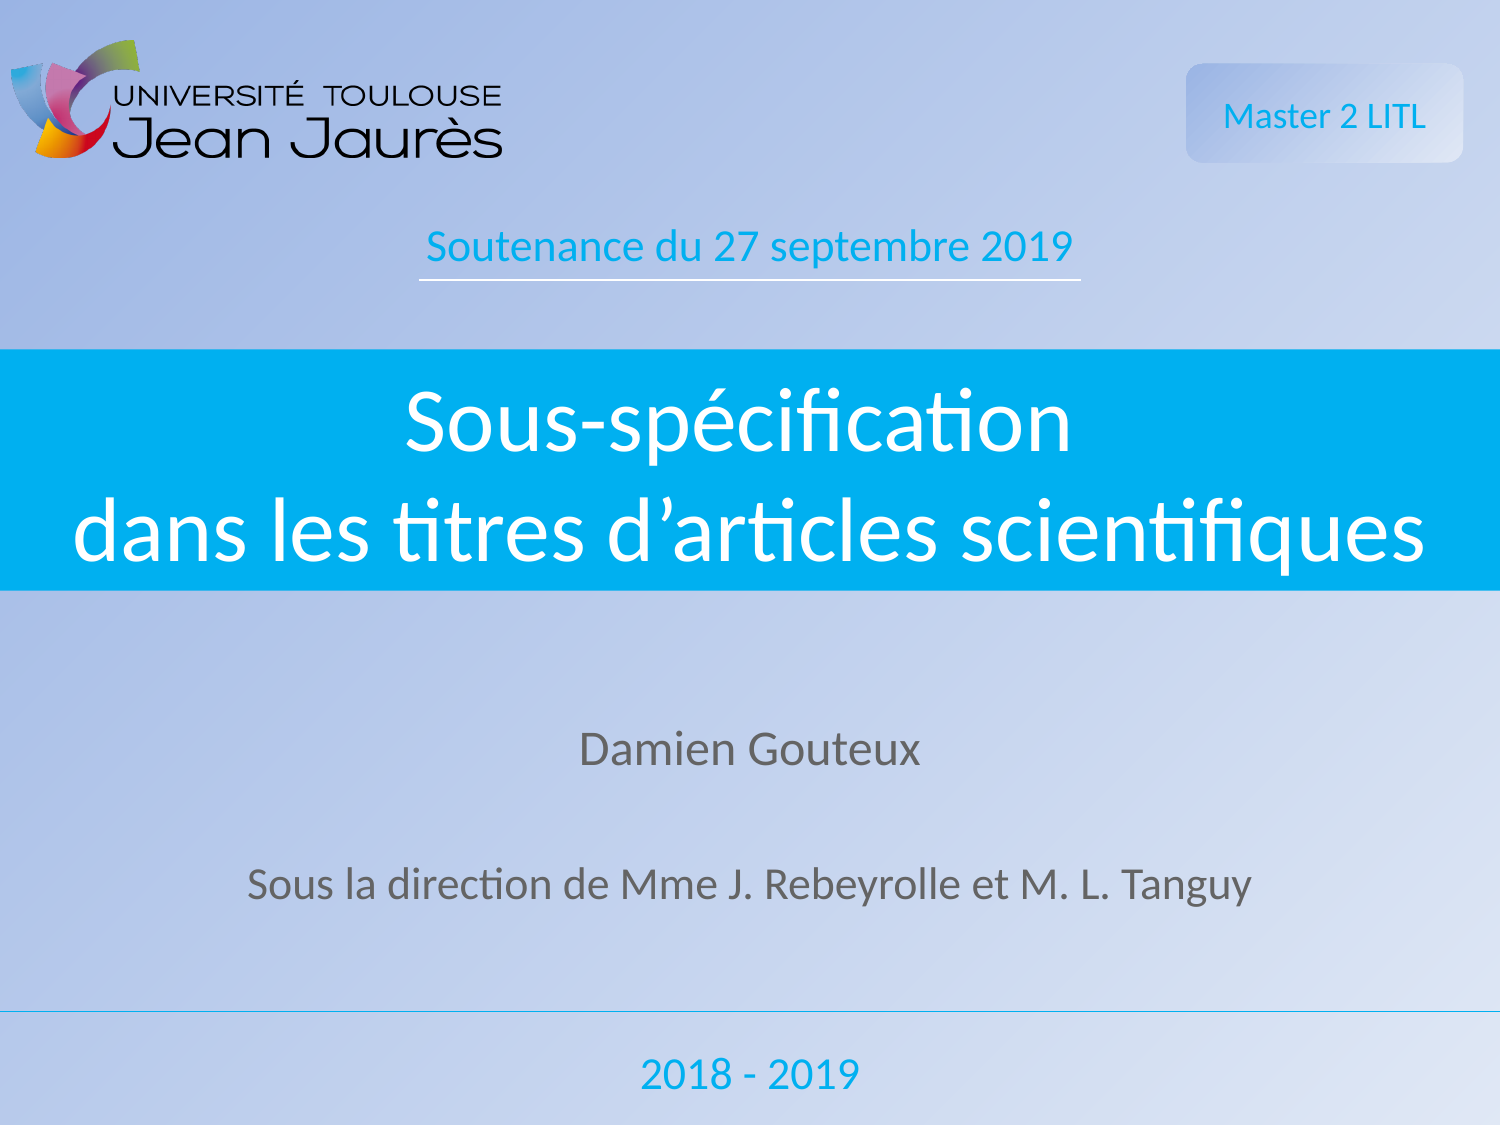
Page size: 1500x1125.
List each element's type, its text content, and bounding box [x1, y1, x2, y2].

picture [11, 40, 503, 159]
subtitle Damien Gouteux Sous la direction de Mme J. Rebeyrolle et M. L. Tanguy [225, 637, 1275, 1010]
title Sous-spécification dans les titres d’articles scientifiques [0, 349, 1500, 591]
text_box Master 2 LITL [1184, 61, 1466, 165]
text_box Soutenance du 27 septembre 2019 [363, 208, 1137, 278]
text_box 2018 - 2019 [566, 1036, 934, 1107]
